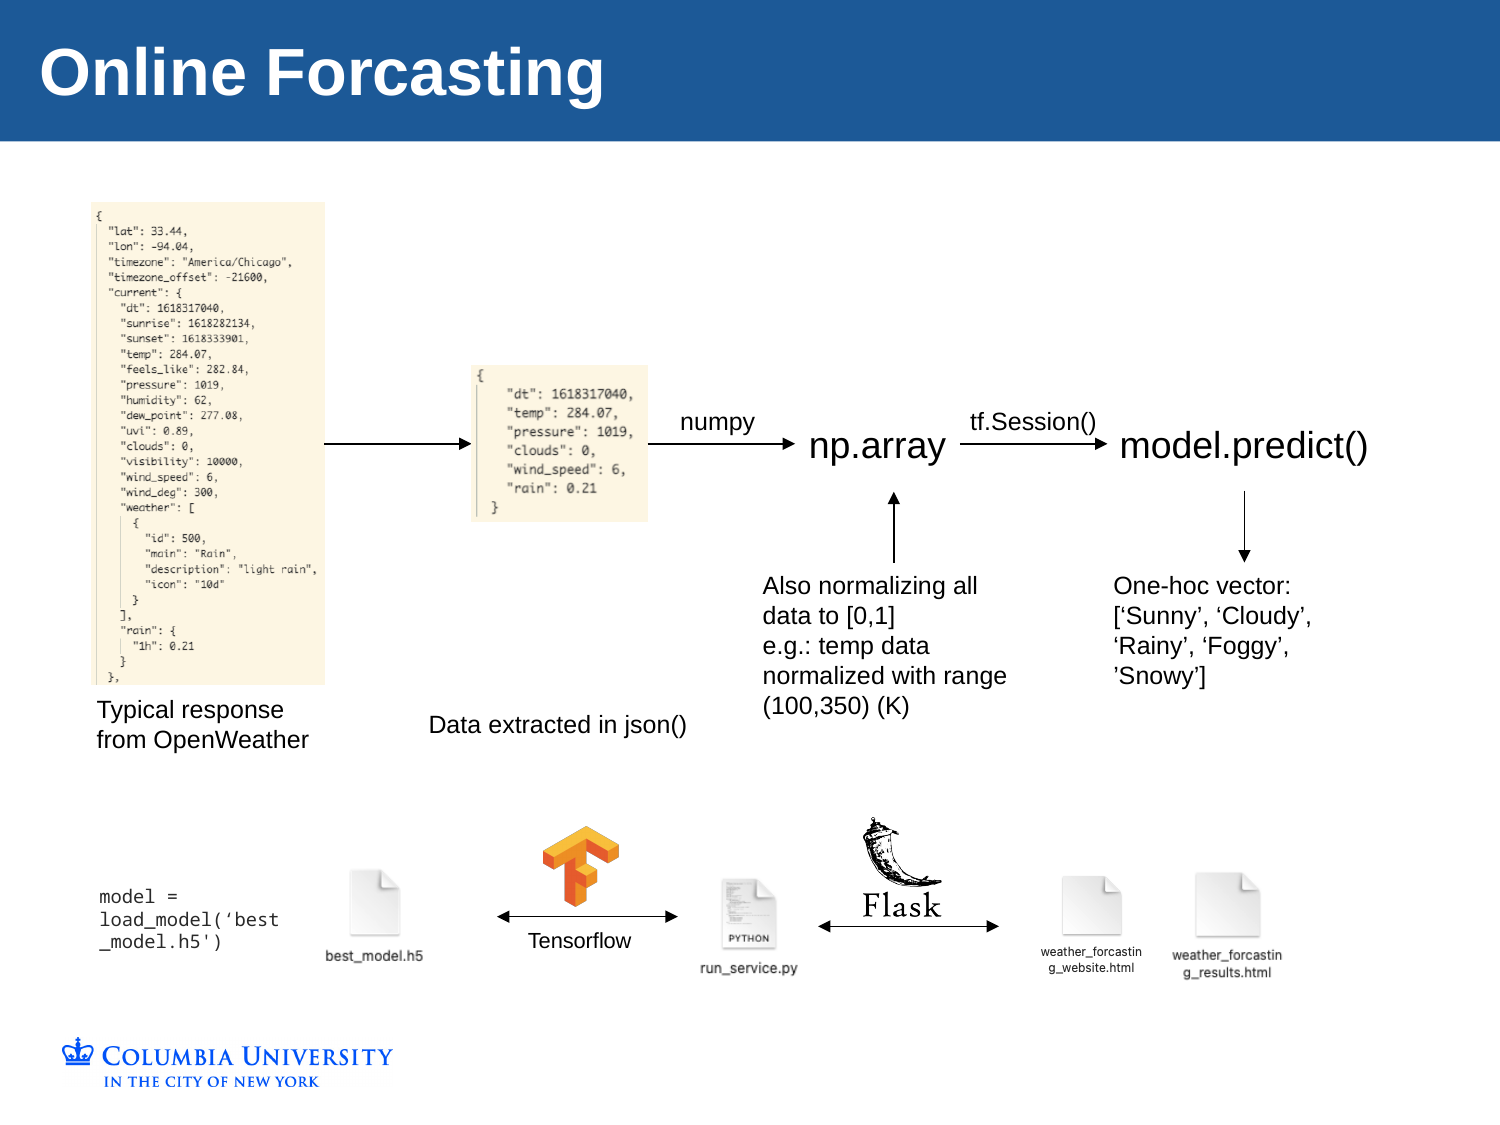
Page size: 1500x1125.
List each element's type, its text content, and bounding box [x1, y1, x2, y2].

text_box tf.Session() [955, 398, 1112, 444]
picture [91, 202, 325, 685]
text_box Tensorflow [513, 924, 647, 961]
text_box model.predict() [1104, 413, 1385, 474]
picture [689, 866, 807, 986]
picture [62, 1037, 393, 1087]
picture [543, 826, 620, 908]
text_box One-hoc vector: [‘Sunny’, ‘Cloudy’, ‘Rainy’, ‘Foggy’, ’Snowy’] [1098, 562, 1391, 697]
text_box Typical response from OpenWeather [81, 685, 335, 761]
picture [315, 856, 433, 977]
picture [1165, 866, 1291, 986]
picture [835, 816, 969, 917]
text_box model = load_model(‘best_model.h5') [84, 877, 302, 960]
text_box Also normalizing all data to [0,1] e.g.: temp data normalized with range (100,350) (K) [747, 562, 1040, 727]
picture [471, 365, 648, 523]
picture [1034, 866, 1157, 987]
text_box np.array [794, 413, 962, 474]
text_box numpy [665, 398, 771, 443]
title Online Forcasting [24, 0, 1213, 138]
text_box Data extracted in json() [413, 700, 706, 746]
